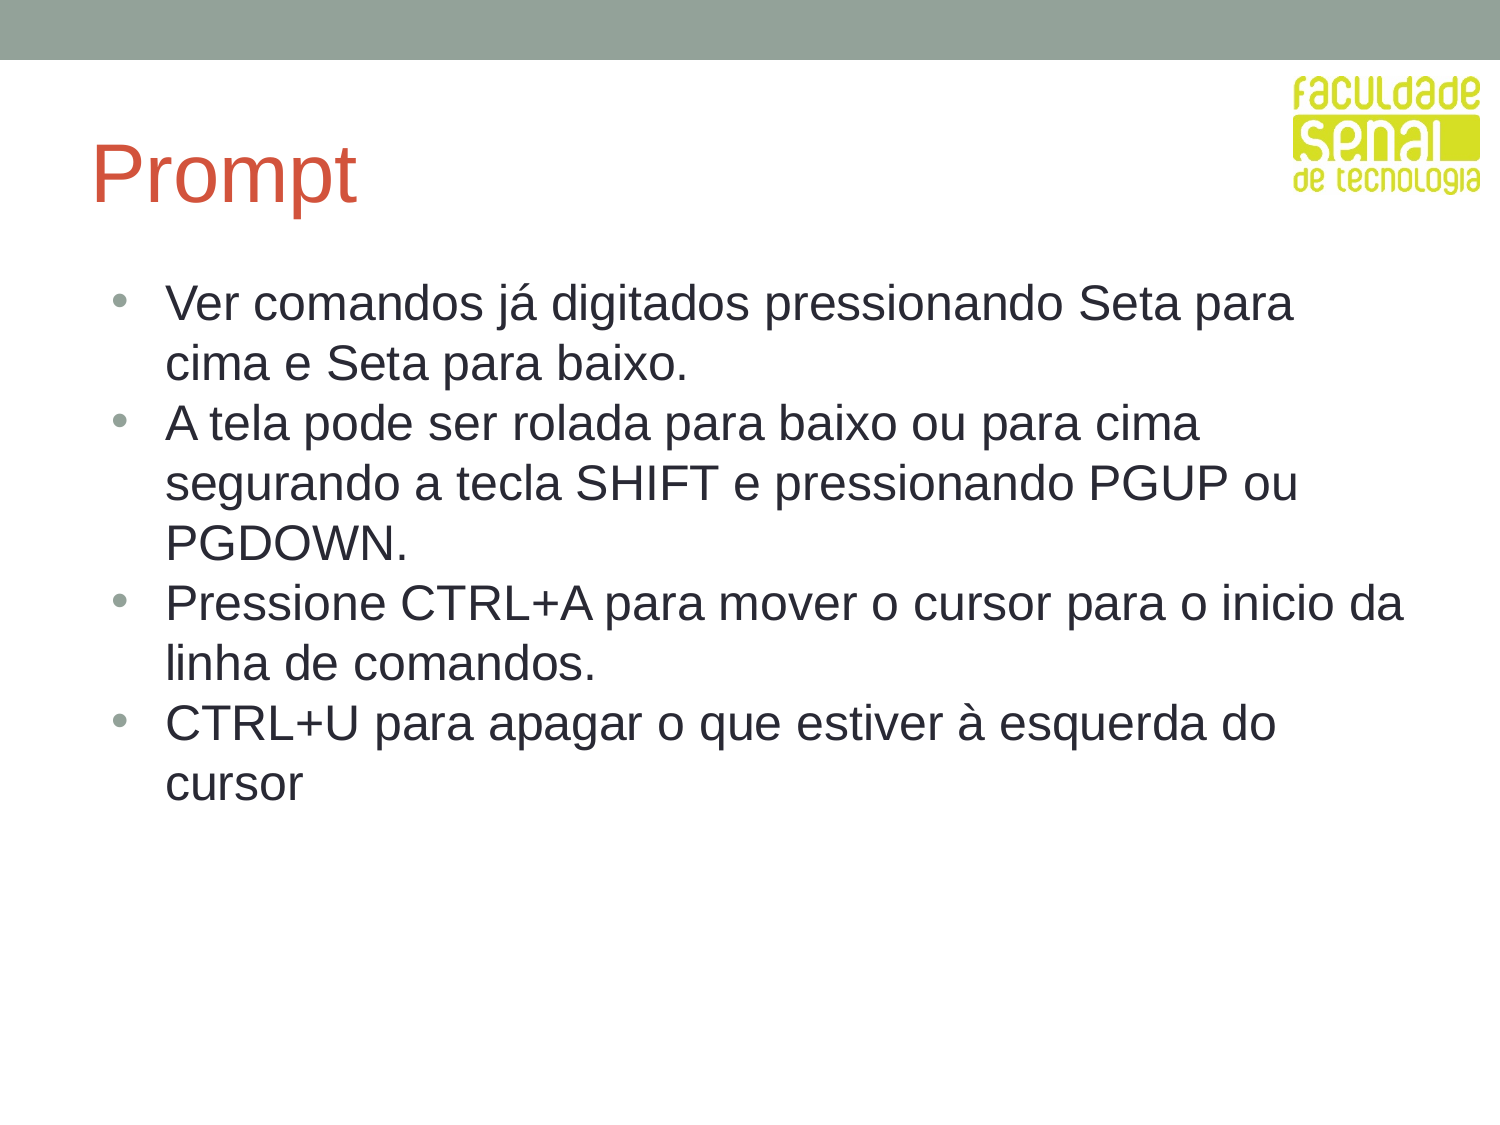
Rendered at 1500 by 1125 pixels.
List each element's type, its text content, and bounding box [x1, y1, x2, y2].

title Prompt [75, 87, 1425, 250]
picture [1293, 76, 1480, 195]
list Ver comandos já digitados pressionando Seta para cima e Seta para baixo. A tela pode ser rolada para baixo ou para cima segurando a tecla SHIFT e pressionando PGUP ou PGDOWN. Pressione CTRL+A para mover o cursor para o inicio da linha de comandos. CTRL+U para apagar o que estiver à esquerda do cursor [75, 262, 1425, 1063]
